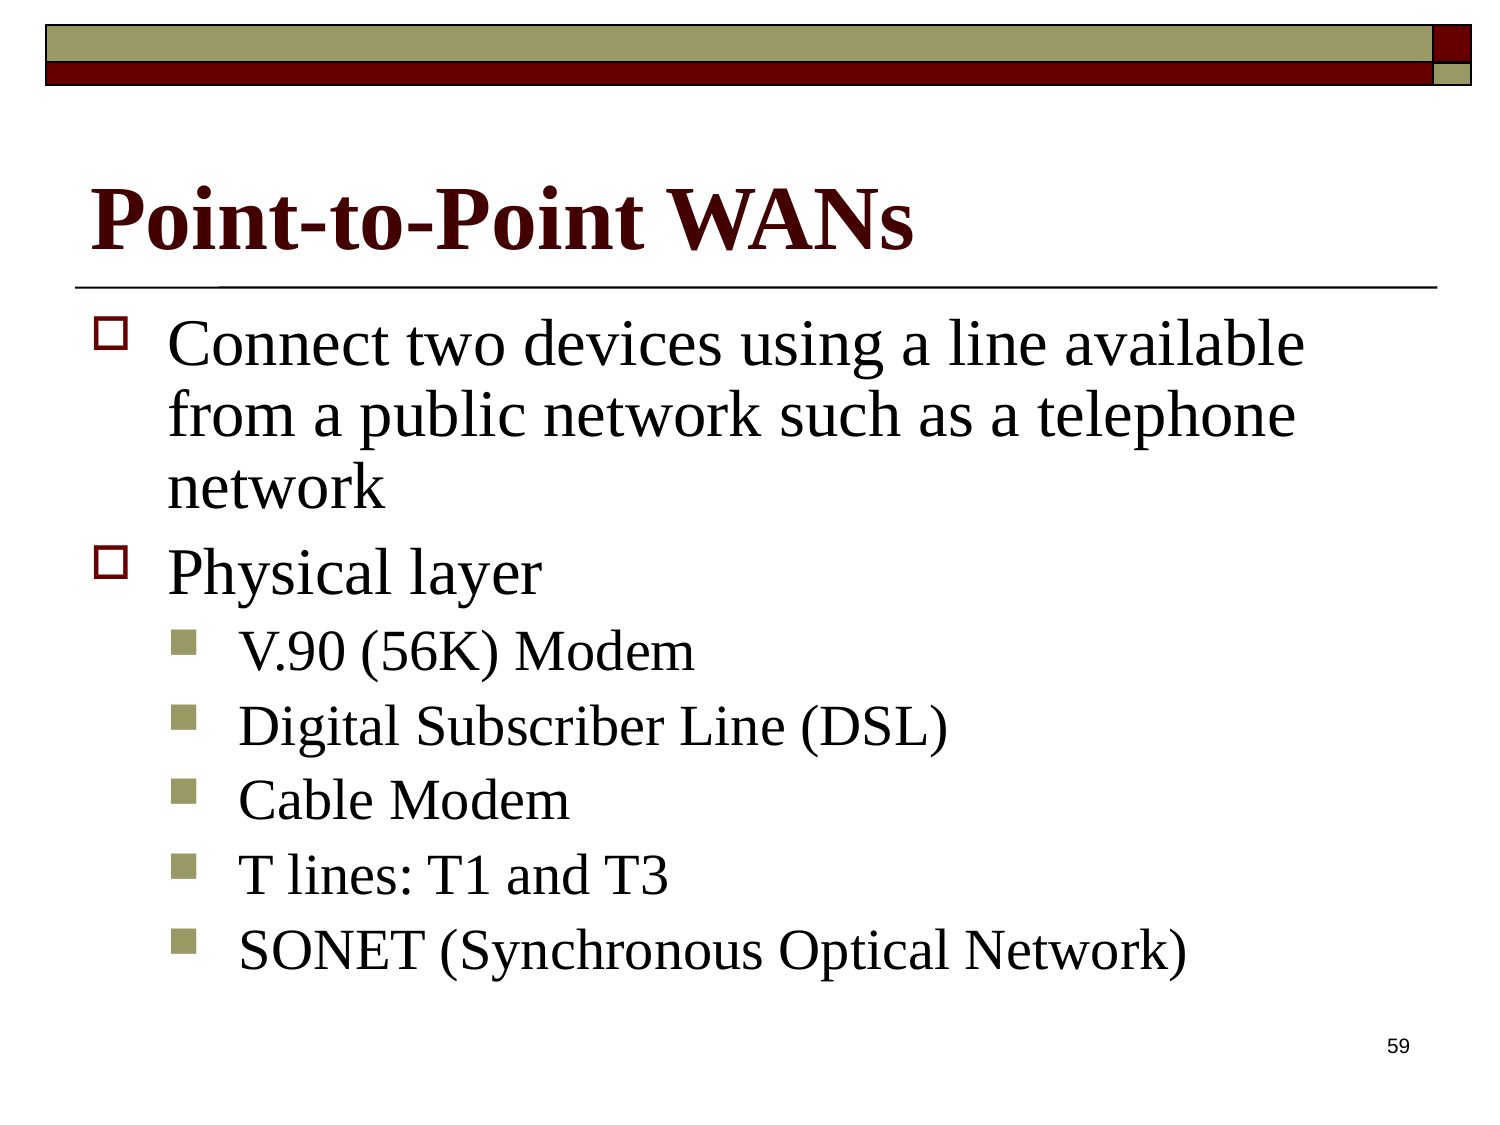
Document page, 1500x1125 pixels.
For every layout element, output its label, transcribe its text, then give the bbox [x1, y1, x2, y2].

title Point-to-Point WANs [74, 87, 1426, 276]
slide_number 59 [1112, 1024, 1426, 1101]
list Connect two devices using a line available from a public network such as a telephone network Physical layer V.90 (56K) Modem Digital Subscriber Line (DSL) Cable Modem T lines: T1 and T3 SONET (Synchronous Optical Network) [74, 299, 1426, 1006]
